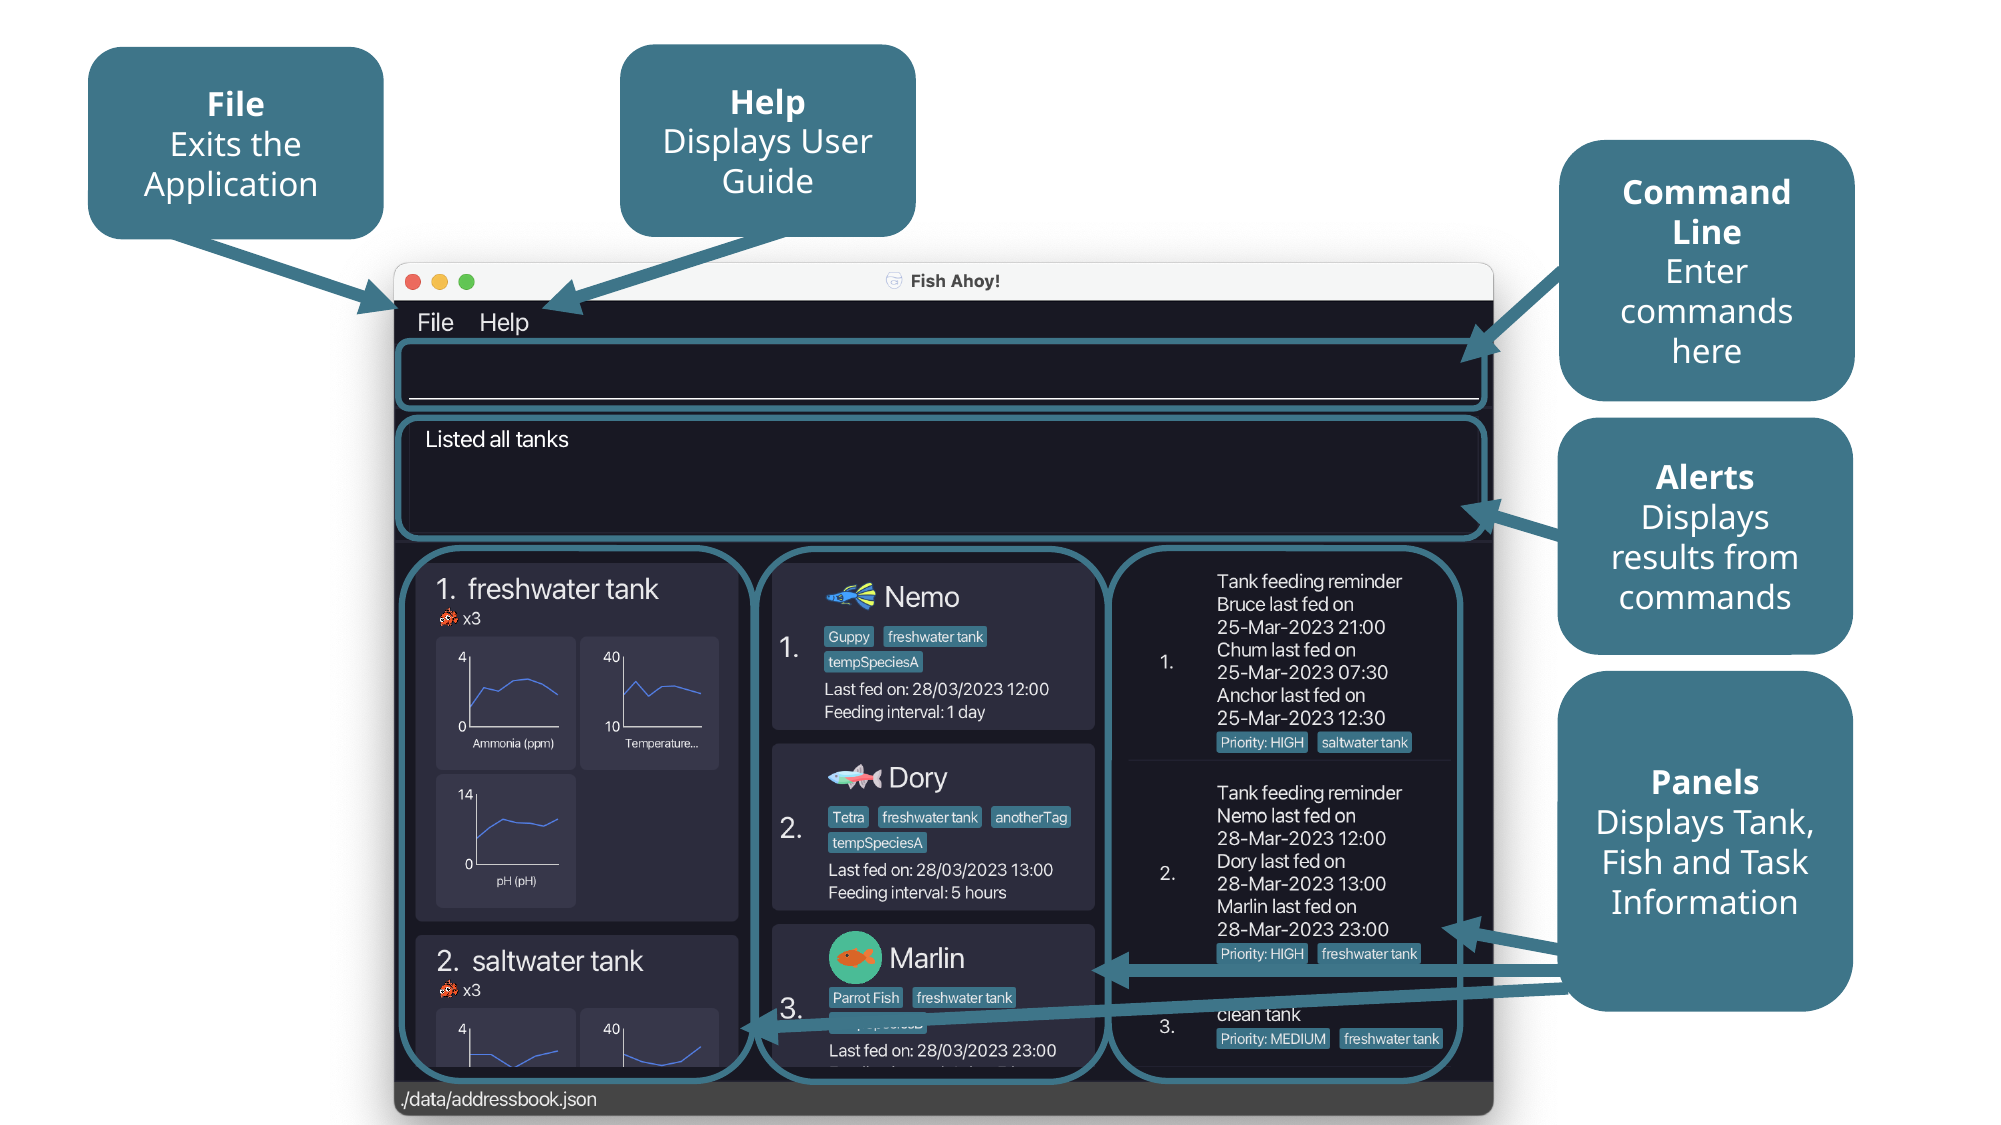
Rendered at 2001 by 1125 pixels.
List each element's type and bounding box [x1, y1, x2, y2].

text_box [91, 47, 1852, 1125]
